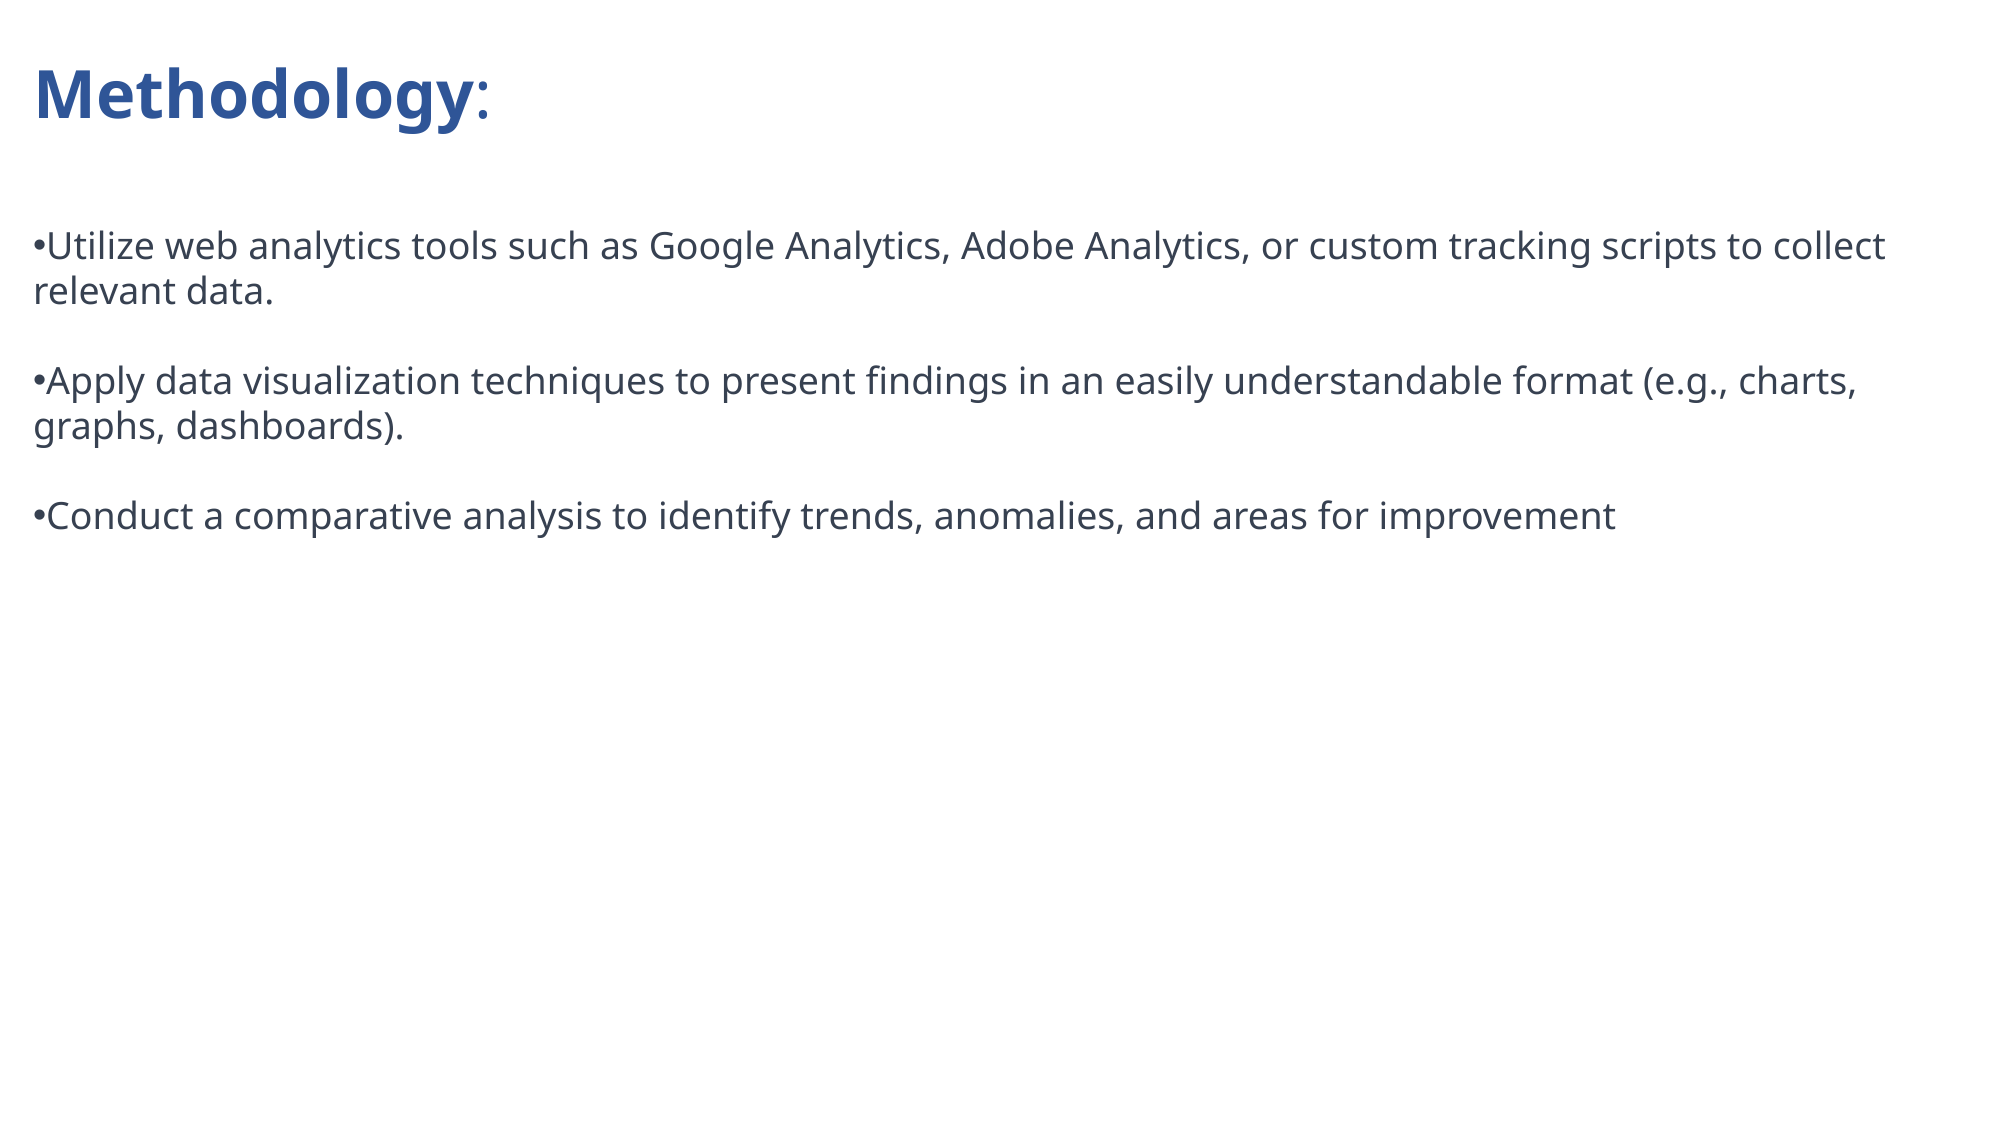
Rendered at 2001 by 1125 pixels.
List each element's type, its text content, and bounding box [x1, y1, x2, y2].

text_box Methodology: Utilize web analytics tools such as Google Analytics, Adobe Analytics, or custom tracking scripts to collect relevant data. Apply data visualization techniques to present findings in an easily understandable format (e.g., charts, graphs, dashboards). Conduct a comparative analysis to identify trends, anomalies, and areas for improvement [18, 44, 1921, 545]
